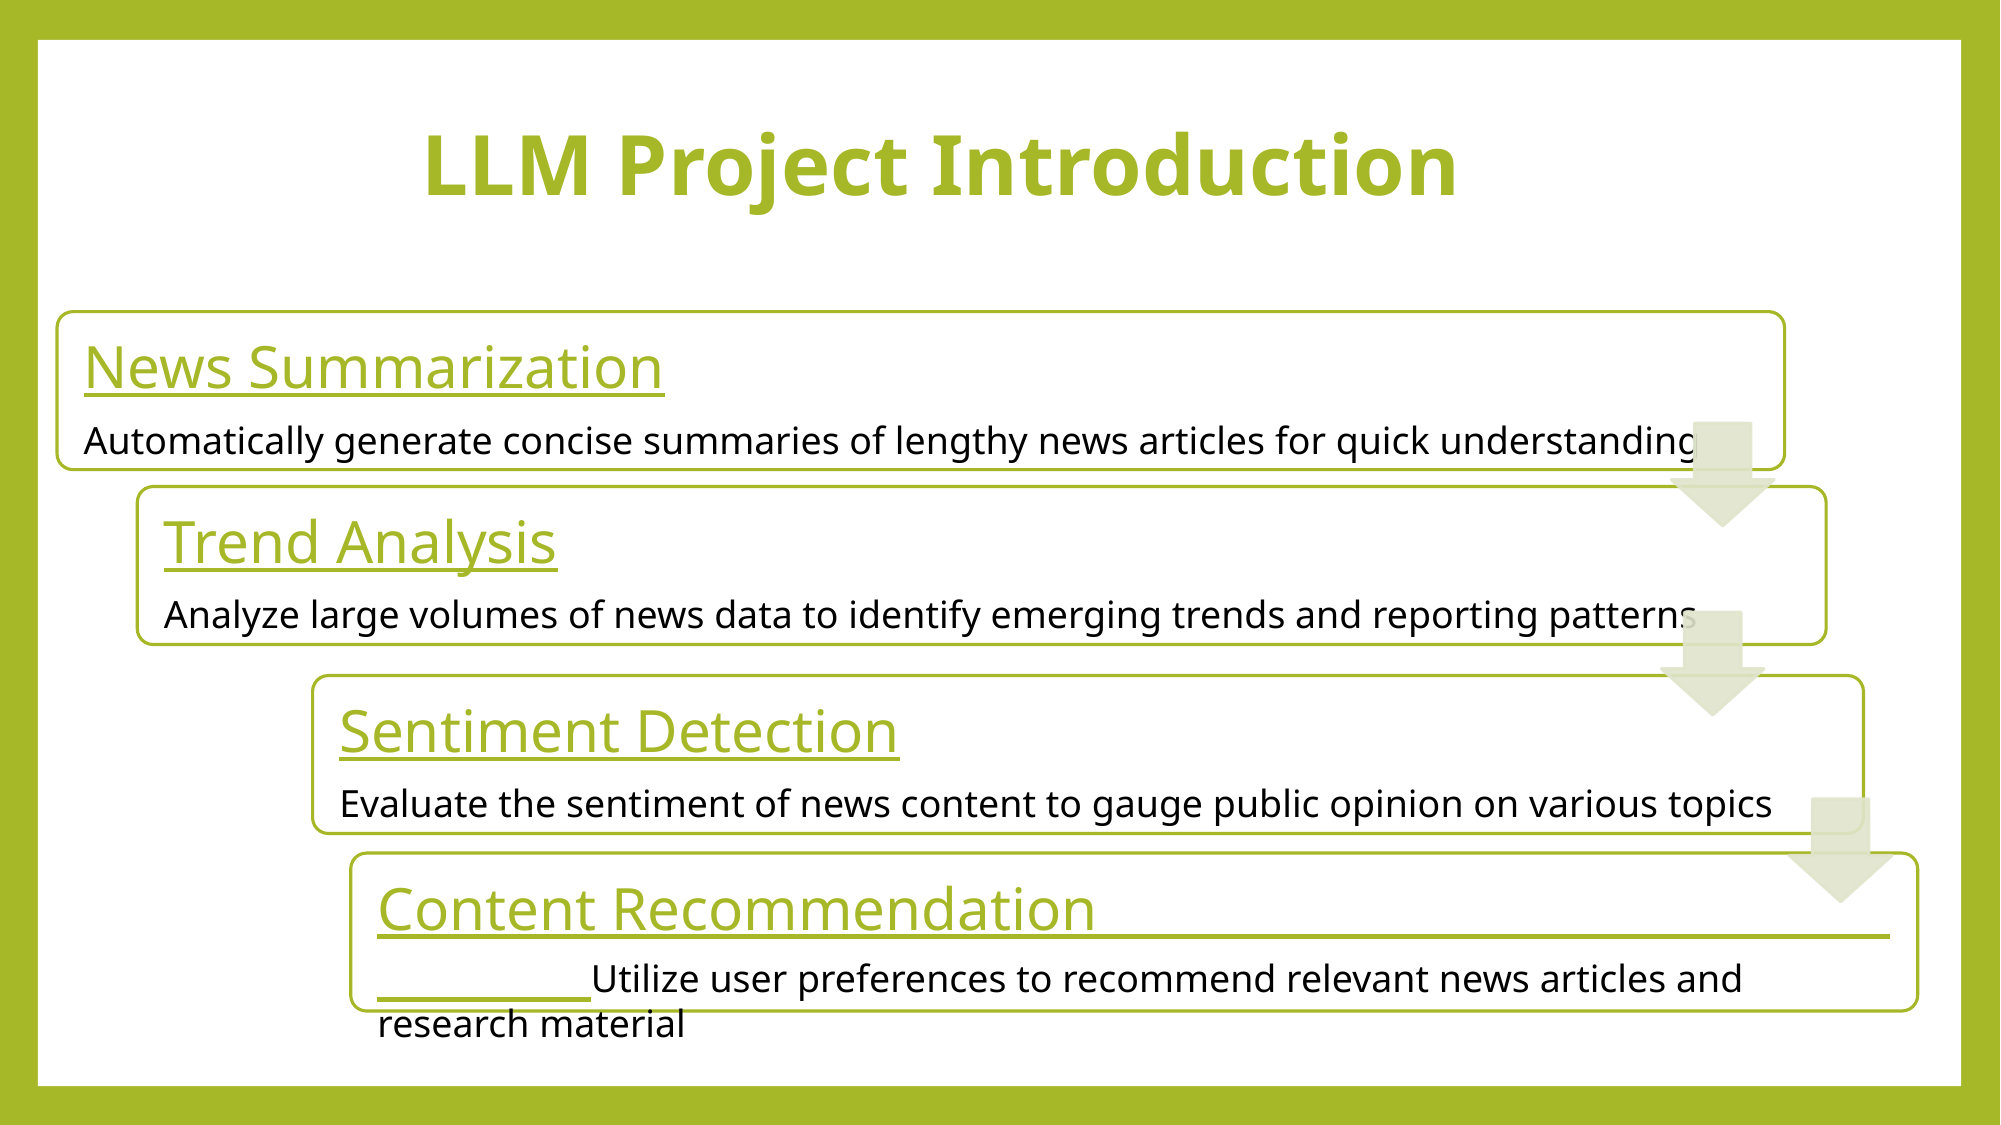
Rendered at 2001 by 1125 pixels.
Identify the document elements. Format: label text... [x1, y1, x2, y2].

text_box LLM Project Introduction [377, 104, 1484, 220]
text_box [42, 304, 1983, 1023]
